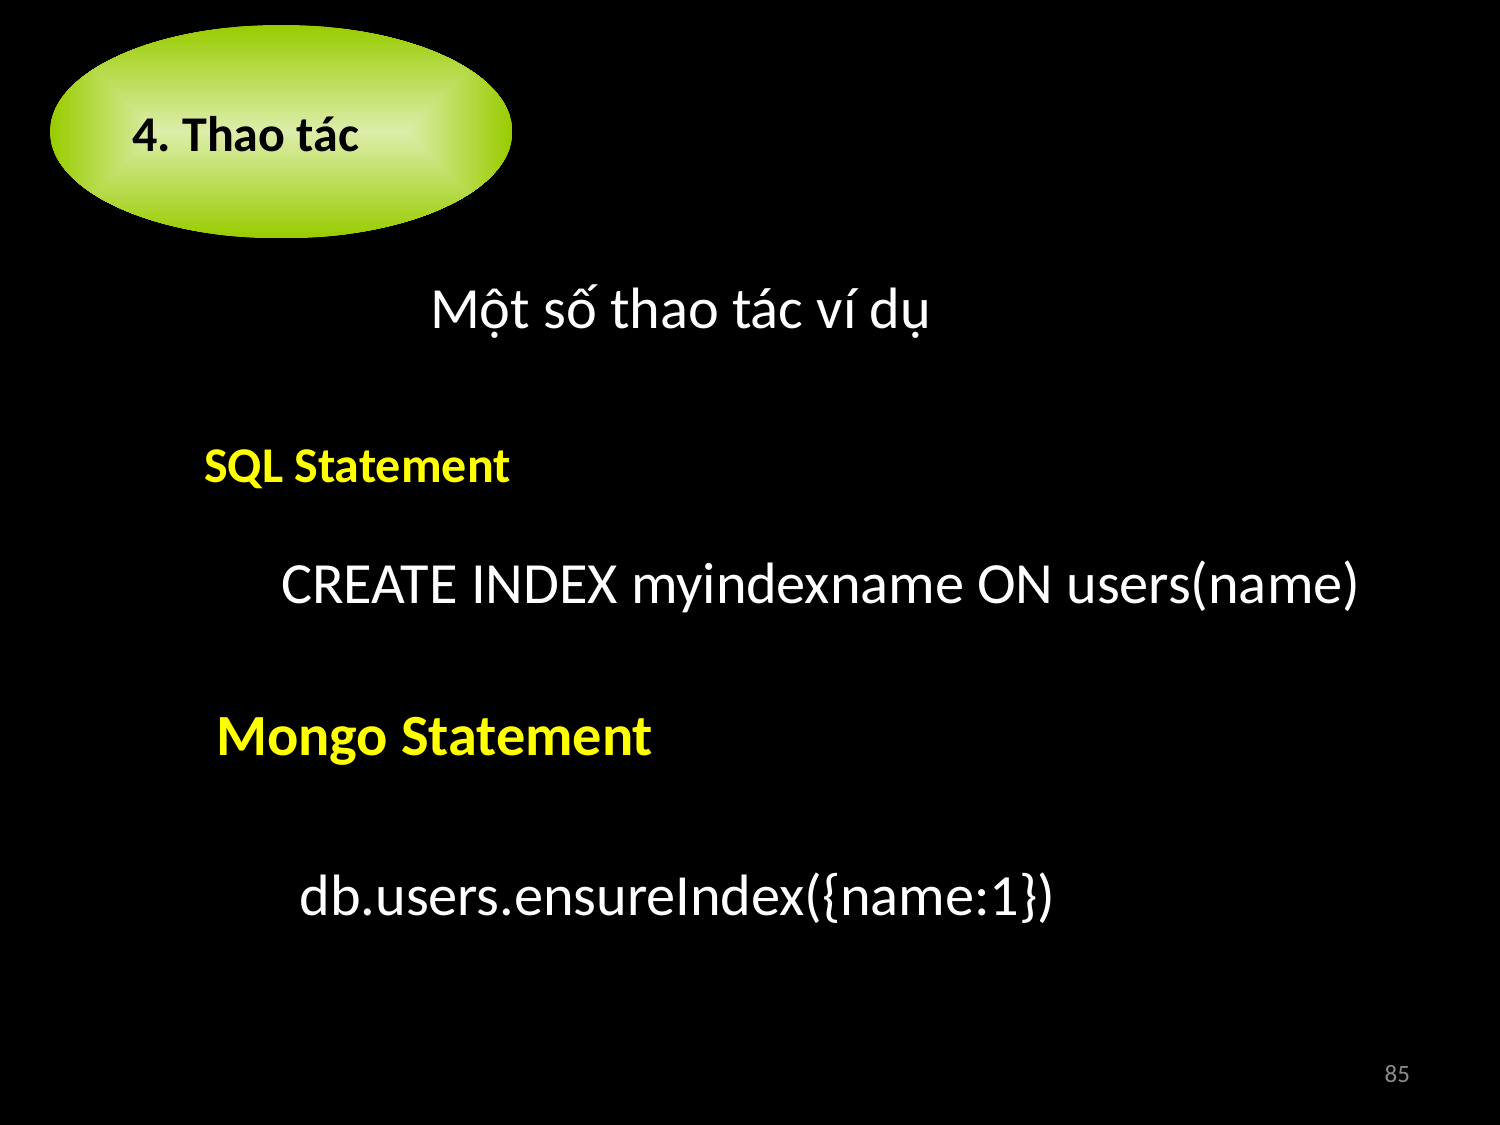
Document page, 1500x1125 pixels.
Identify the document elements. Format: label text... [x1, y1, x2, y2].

text_box db.users.ensureIndex({name:1}) [285, 849, 1071, 935]
text_box Mongo Statement [201, 689, 669, 774]
slide_number 85 [1074, 1042, 1425, 1103]
text_box CREATE INDEX myindexname ON users(name) [266, 537, 1376, 623]
text_box Một số thao tác ví dụ [415, 262, 946, 348]
text_box SQL Statement [189, 424, 526, 500]
text_box 4. Thao tác [49, 24, 513, 239]
